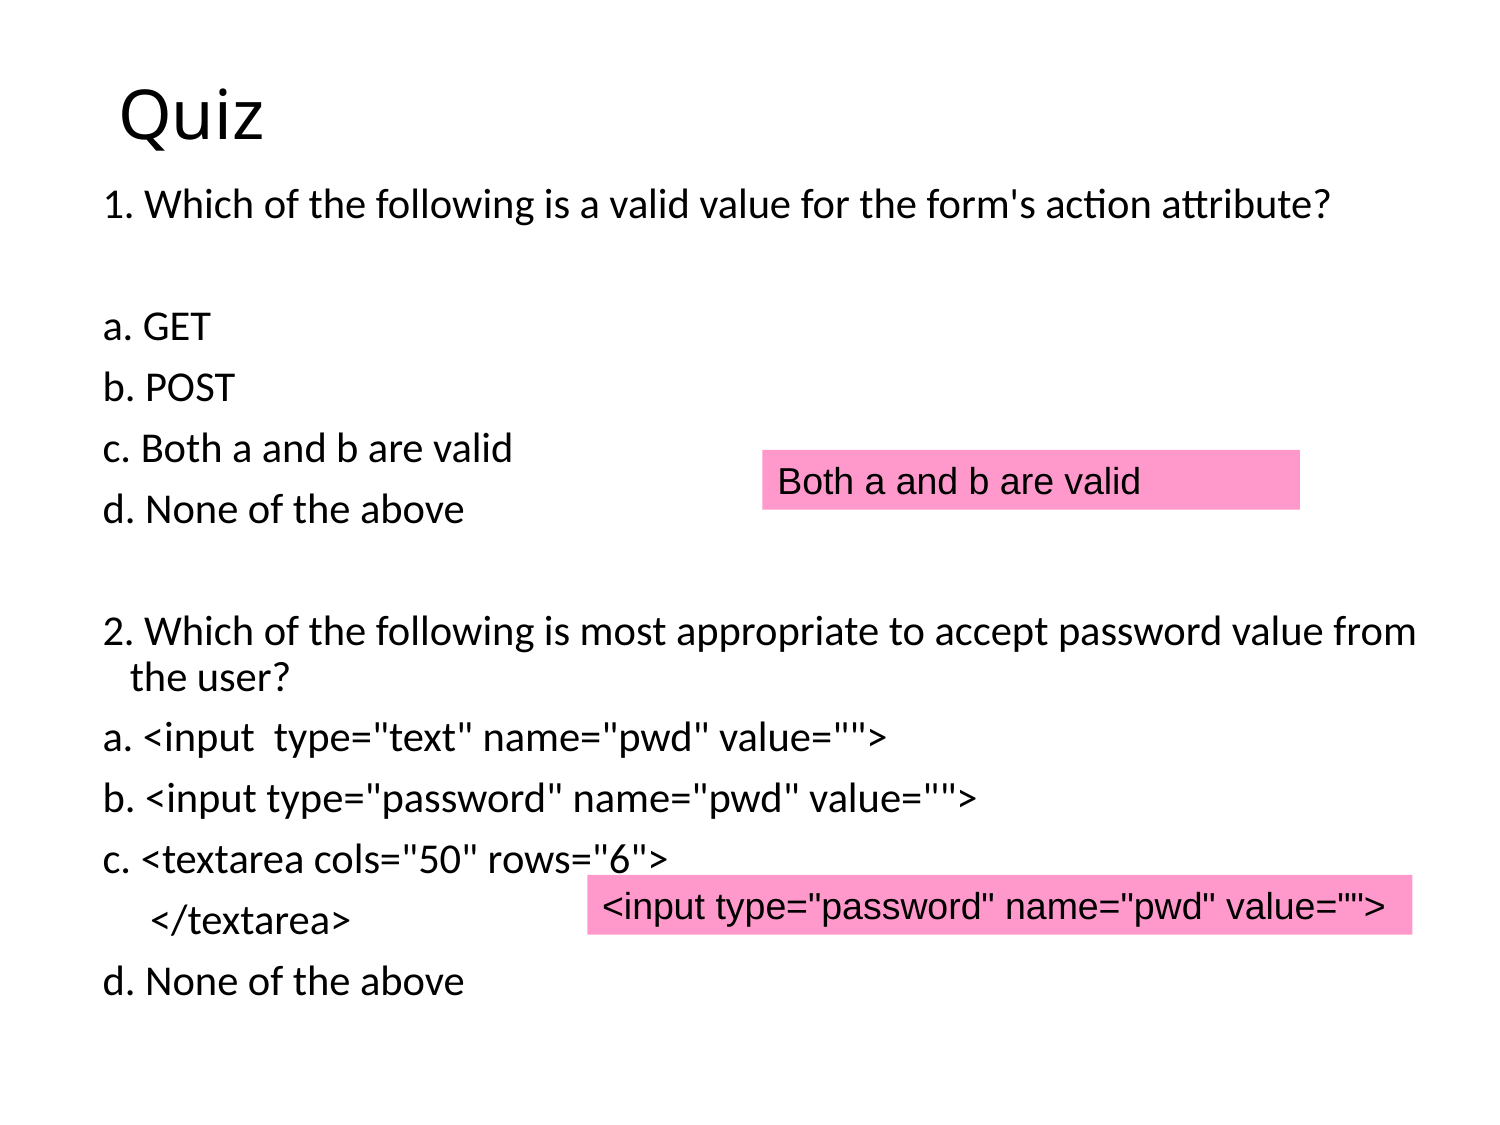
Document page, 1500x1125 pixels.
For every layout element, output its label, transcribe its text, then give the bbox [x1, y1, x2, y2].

list 1. Which of the following is a valid value for the form's action attribute? a. GET b. POST c. Both a and b are valid d. None of the above 2. Which of the following is most appropriate to accept password value from the user? a. <input type="text" name="pwd" value=""> b. <input type="password" name="pwd" value=""> c. <textarea cols="50" rows="6"> </textarea> d. None of the above [87, 174, 1438, 1020]
title Quiz [103, 59, 1397, 174]
text_box Both a and b are valid [762, 449, 1300, 510]
text_box <input type="password" name="pwd" value=""> [587, 874, 1413, 935]
